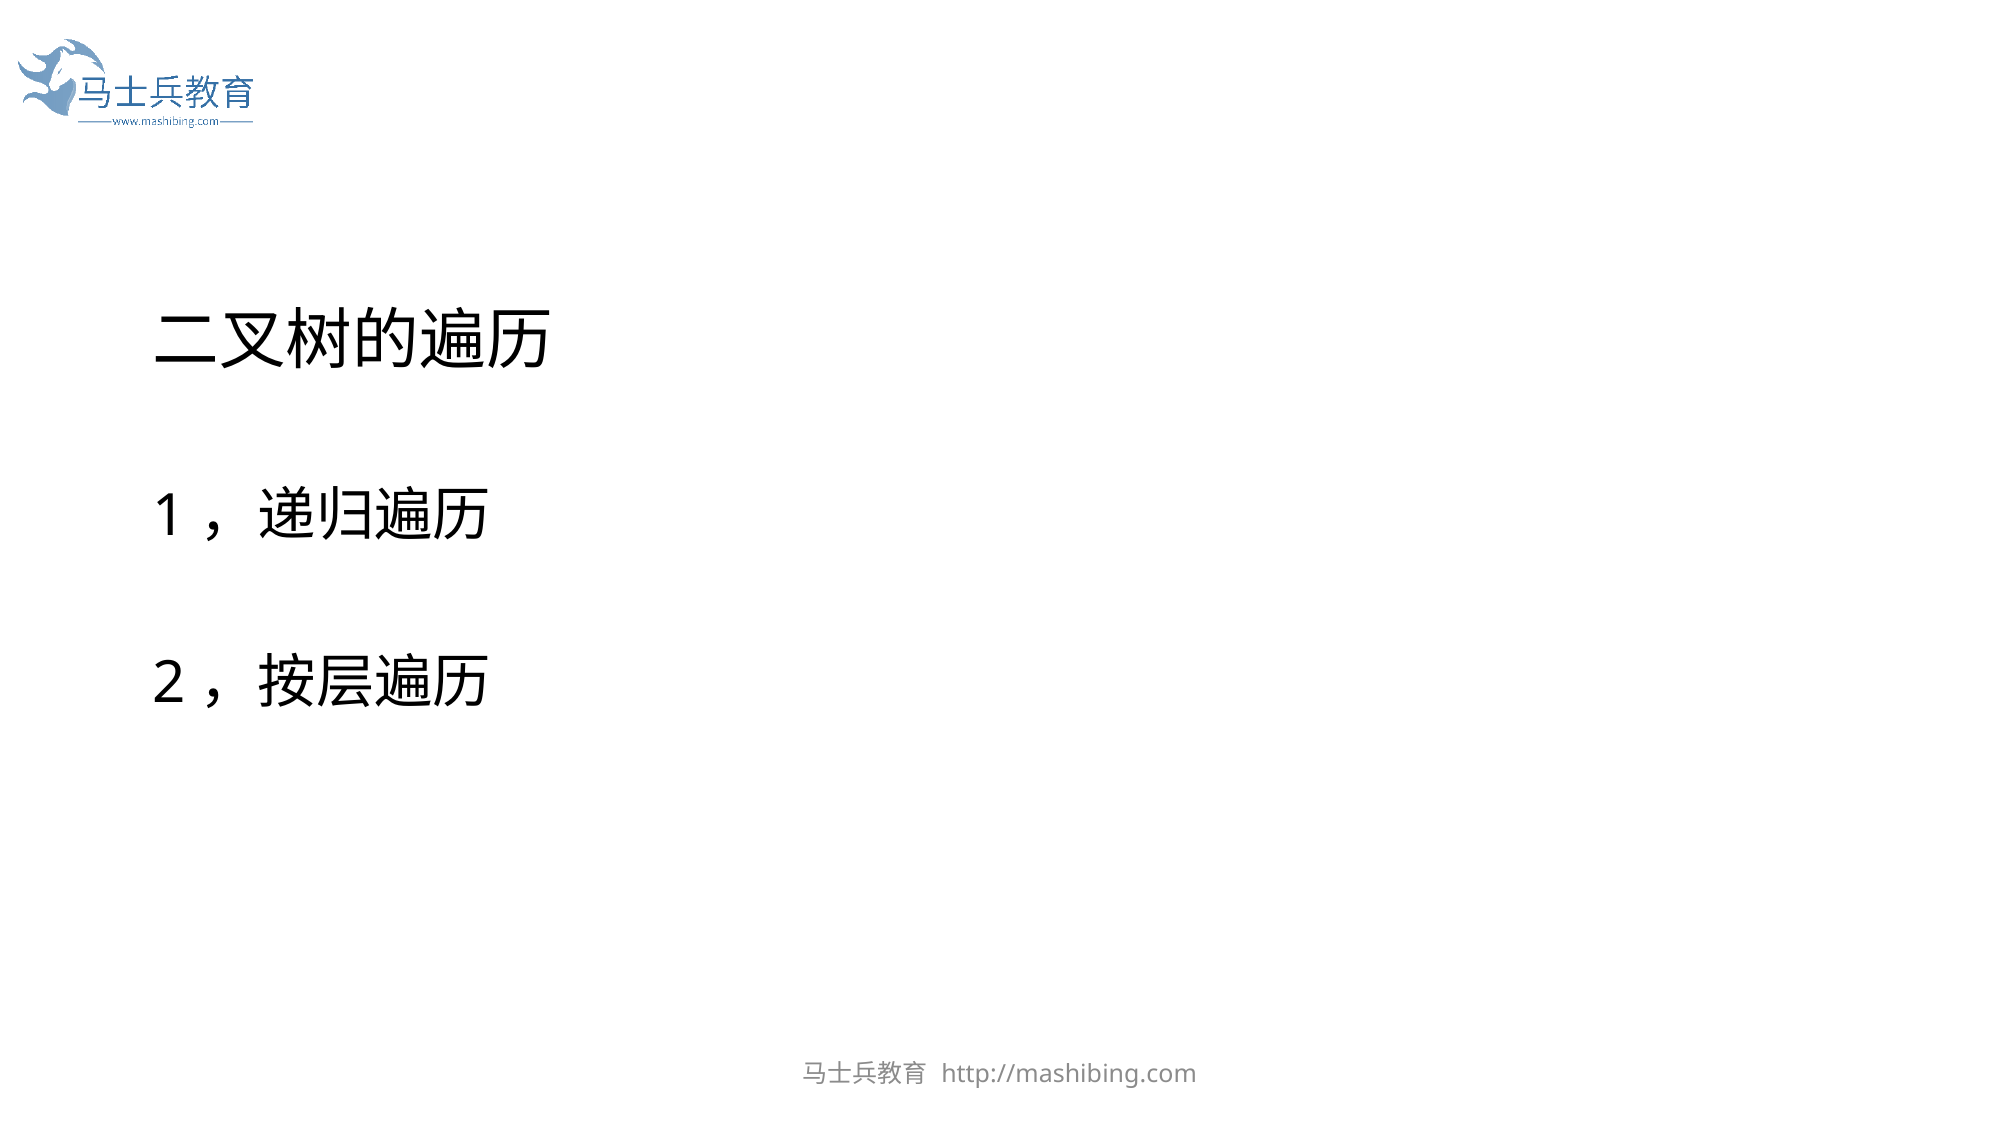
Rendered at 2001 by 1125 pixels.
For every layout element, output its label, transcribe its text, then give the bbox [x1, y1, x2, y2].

footer 马士兵教育 http://mashibing.com [662, 1042, 1338, 1103]
list 1，递归遍历 2，按层遍历 [137, 477, 1863, 960]
picture [7, 5, 276, 177]
title 二叉树的遍历 [137, 205, 1863, 477]
